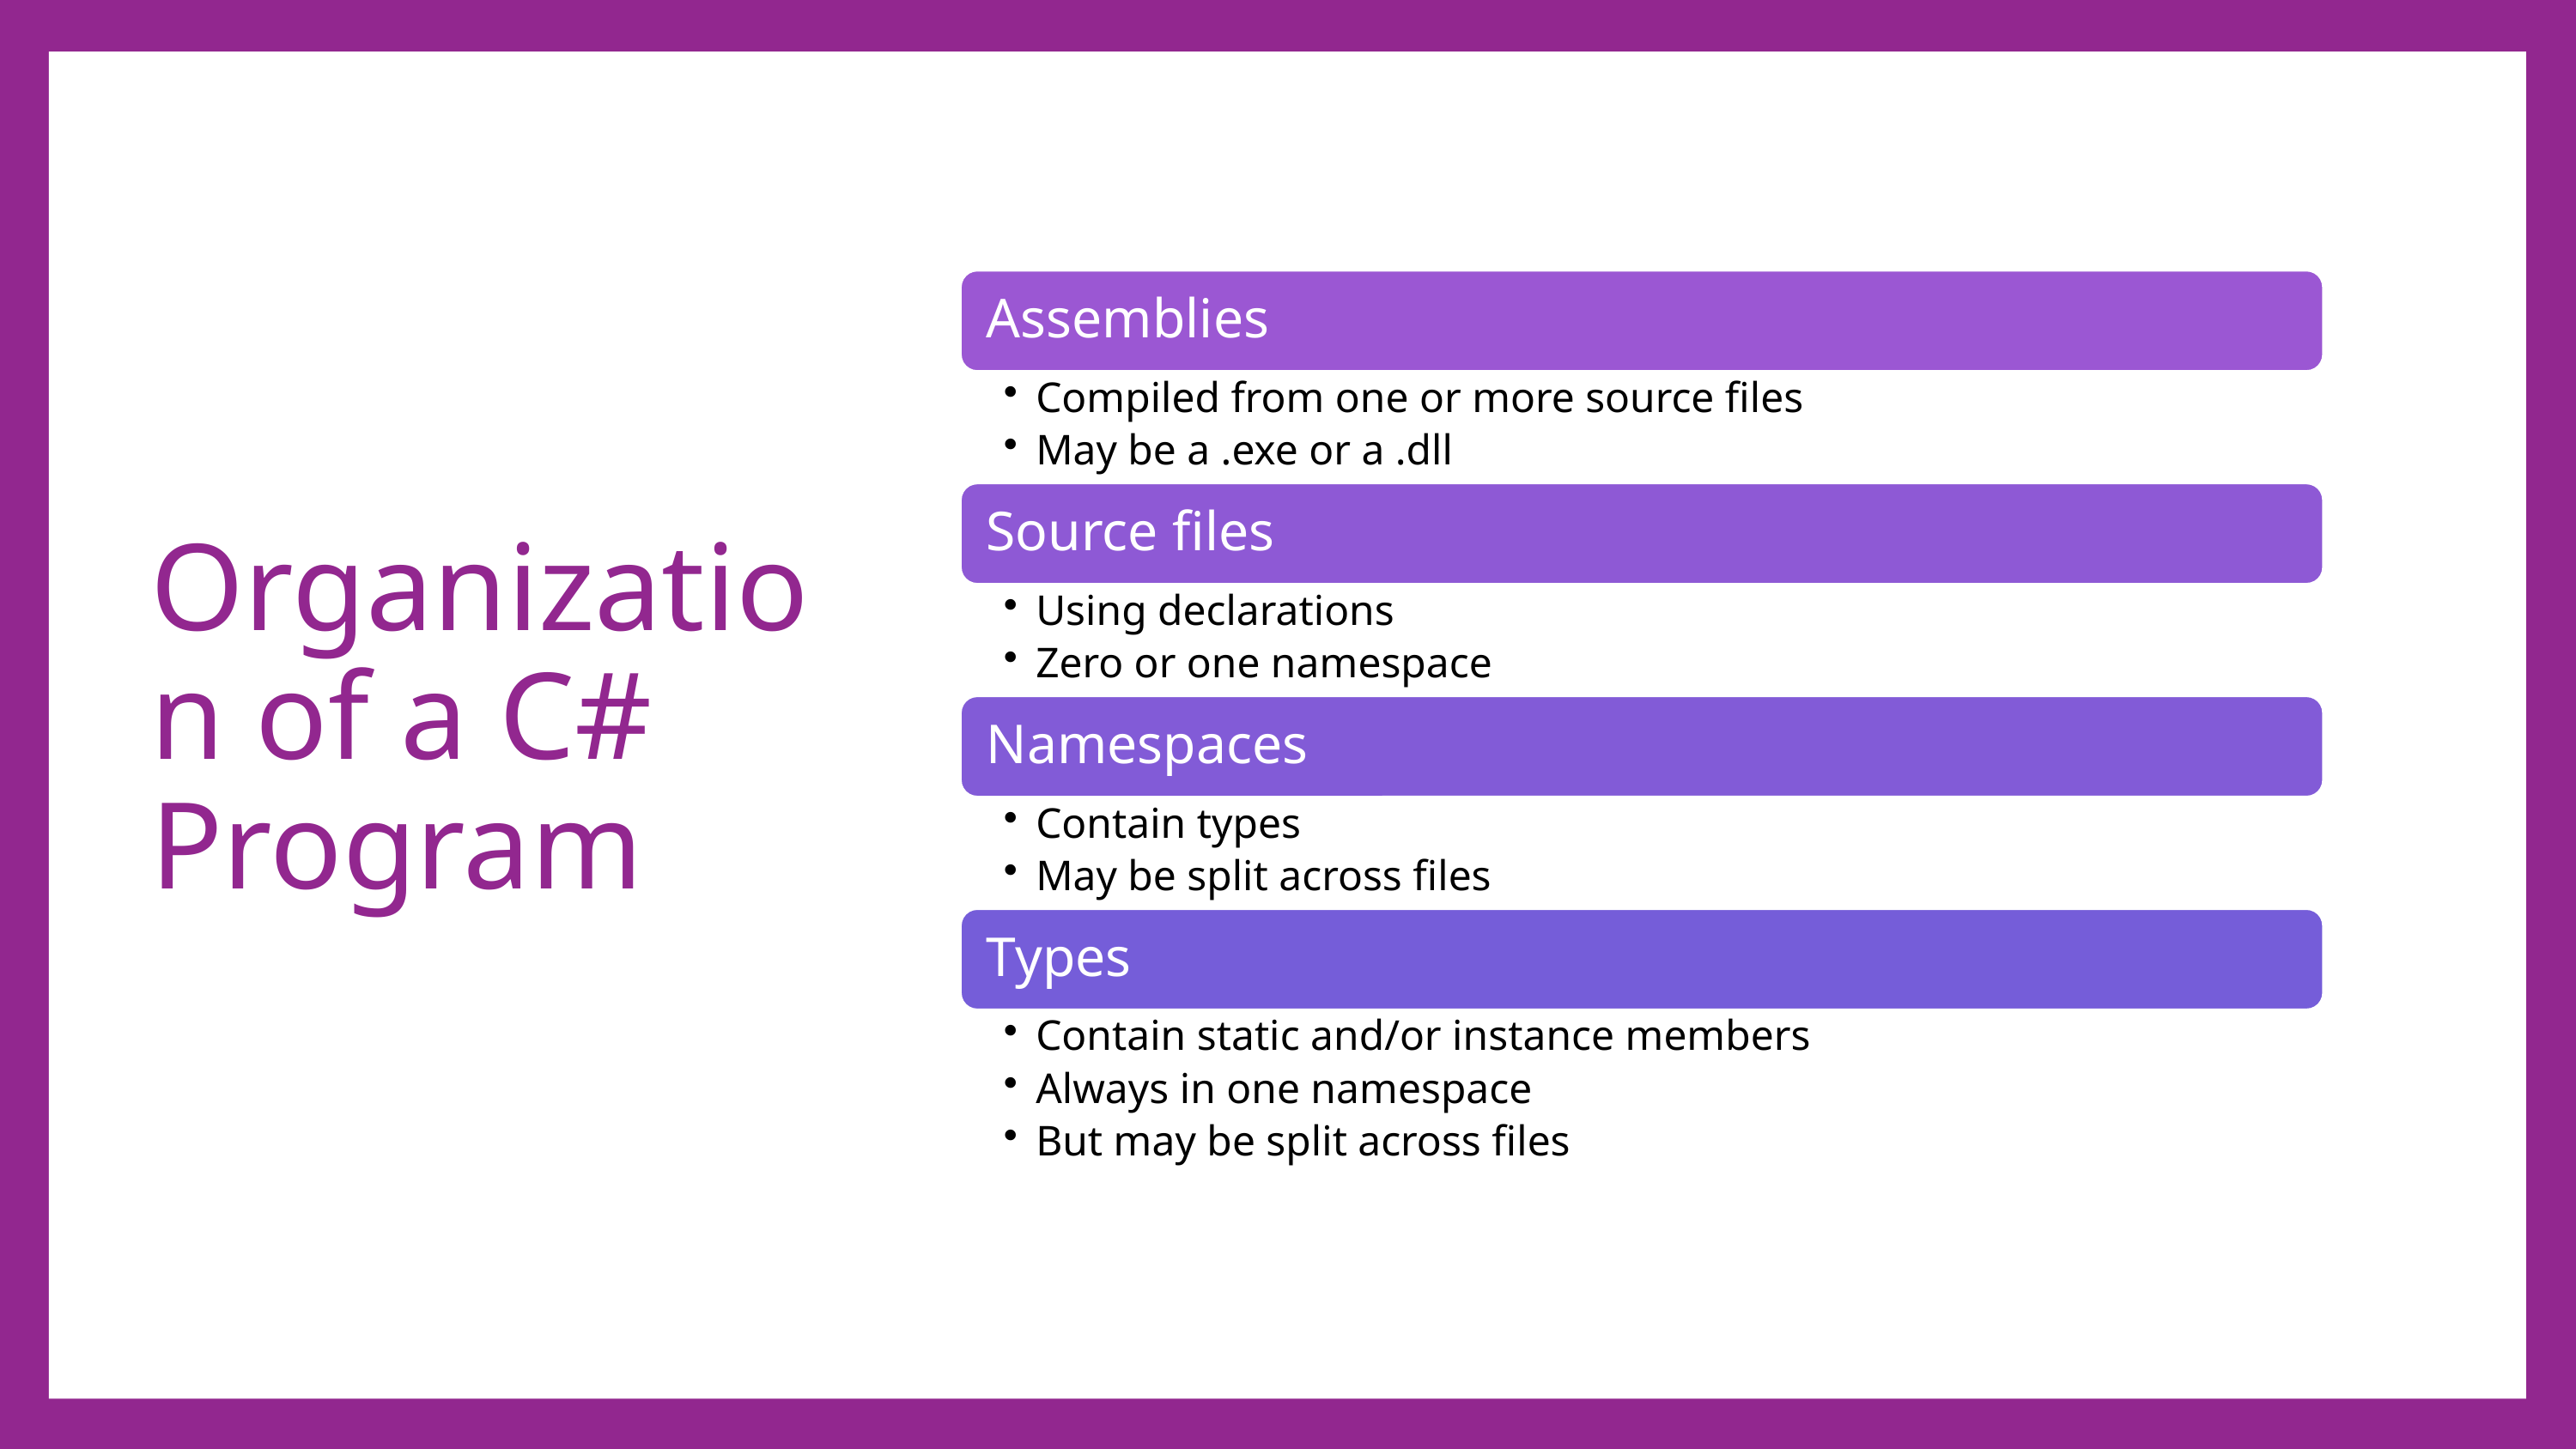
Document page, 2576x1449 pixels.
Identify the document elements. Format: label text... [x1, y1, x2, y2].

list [960, 252, 2324, 1197]
title Organization of a C# Program [137, 129, 849, 1313]
